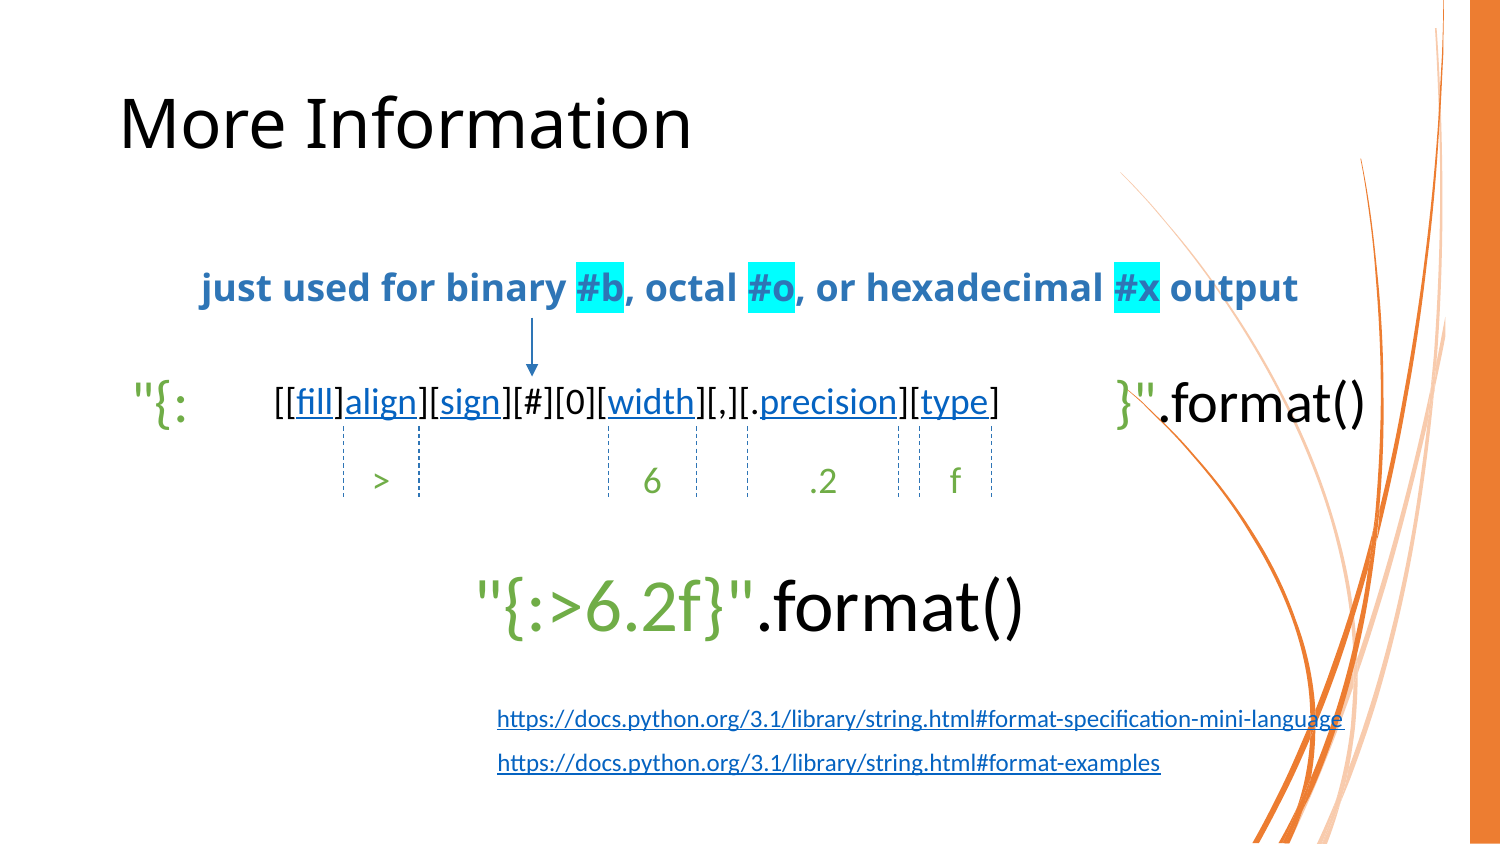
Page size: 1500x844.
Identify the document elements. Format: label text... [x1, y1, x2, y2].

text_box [343, 426, 992, 510]
title More Information [103, 44, 1397, 208]
text_box "{:>6.2f}".format() [458, 549, 1042, 654]
text_box https://docs.python.org/3.1/library/string.html#format-specification-mini-language [482, 694, 1373, 740]
text_box just used for binary #b, octal #o, or hexadecimal #x output [0, 256, 1500, 317]
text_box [95, 357, 1404, 443]
text_box https://docs.python.org/3.1/library/string.html#format-examples [482, 738, 1233, 784]
